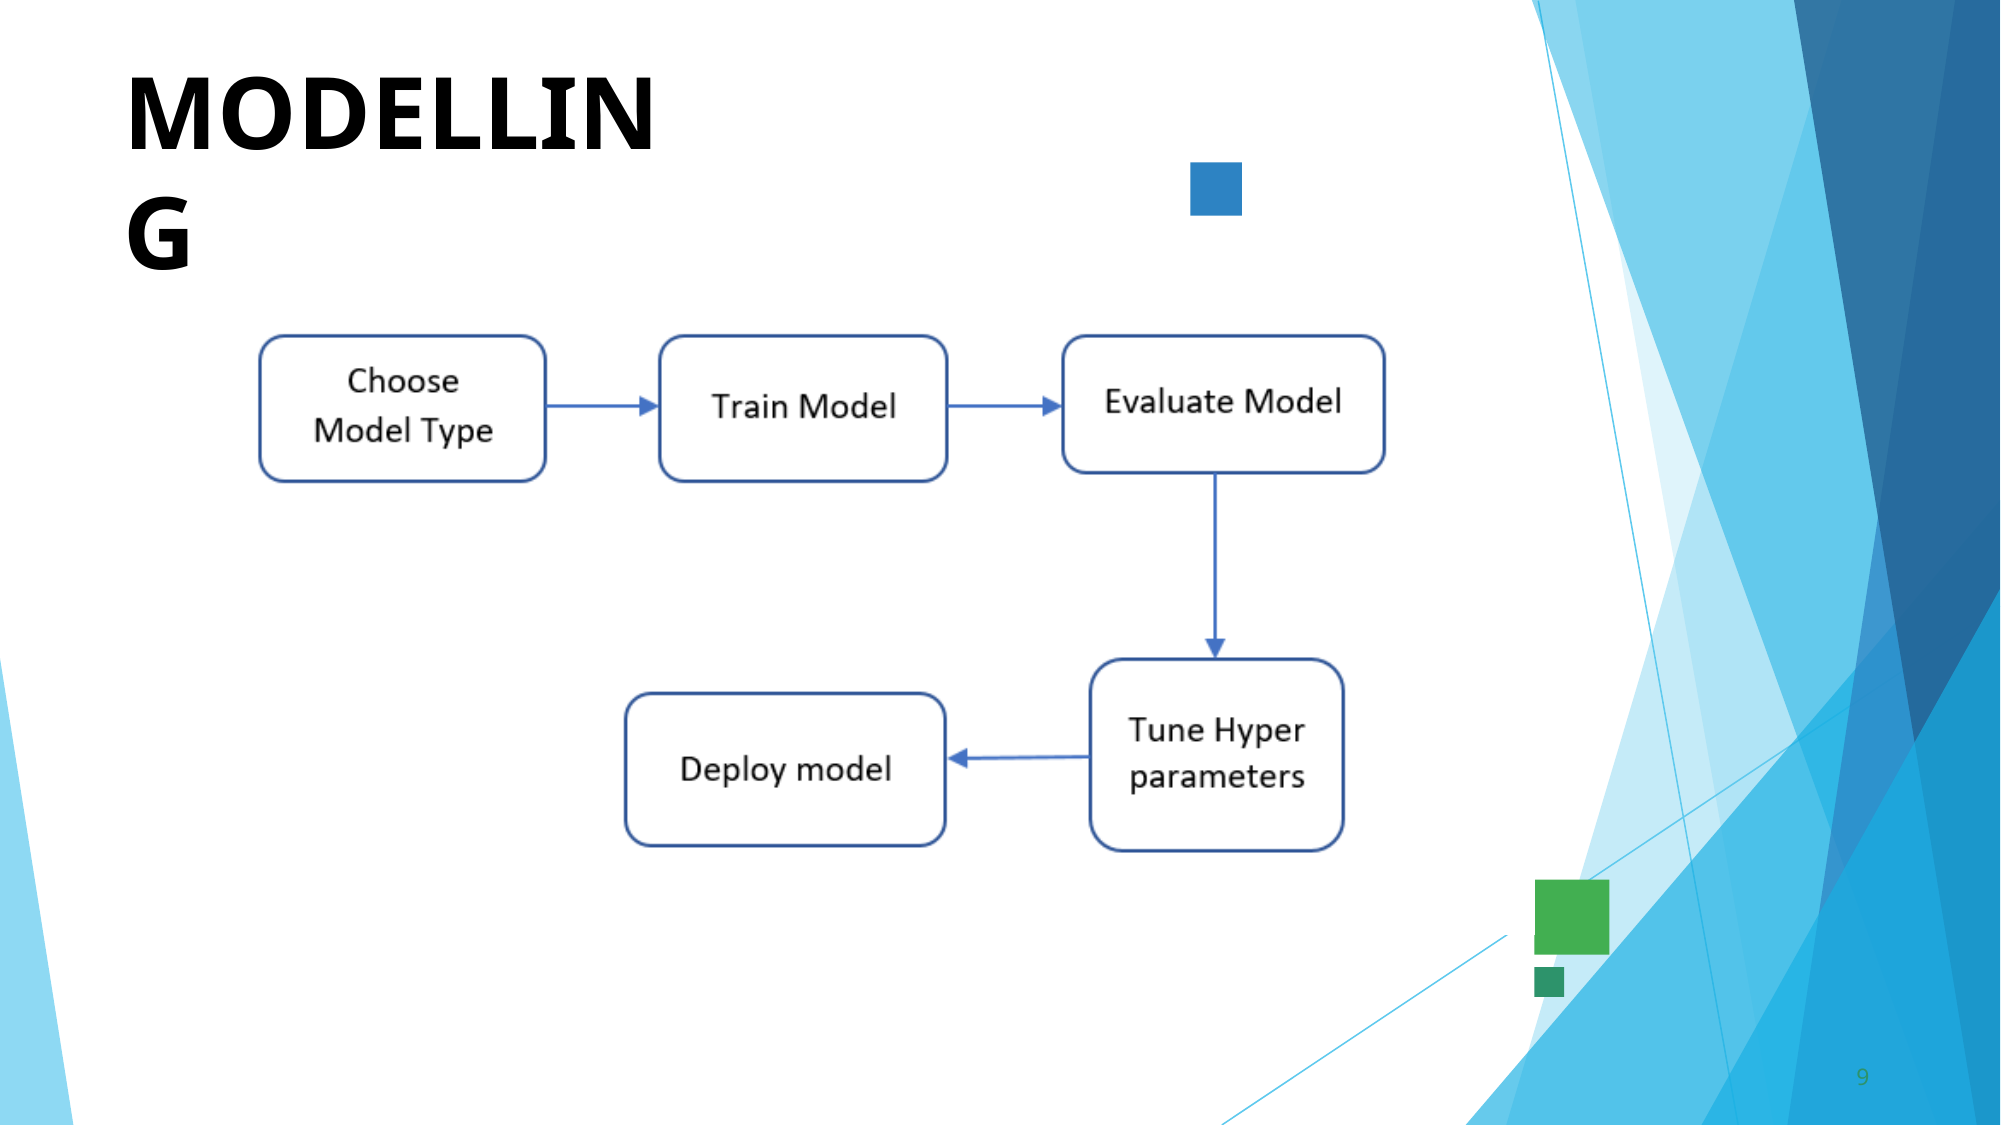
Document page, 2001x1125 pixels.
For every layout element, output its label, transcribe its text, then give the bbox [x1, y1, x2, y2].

text_box [1190, 162, 1242, 216]
text_box 9 [1849, 1061, 1888, 1095]
picture [192, 249, 1535, 935]
text_box MODELLING [121, 47, 664, 290]
text_box [1534, 967, 1565, 997]
text_box [1534, 879, 1610, 955]
